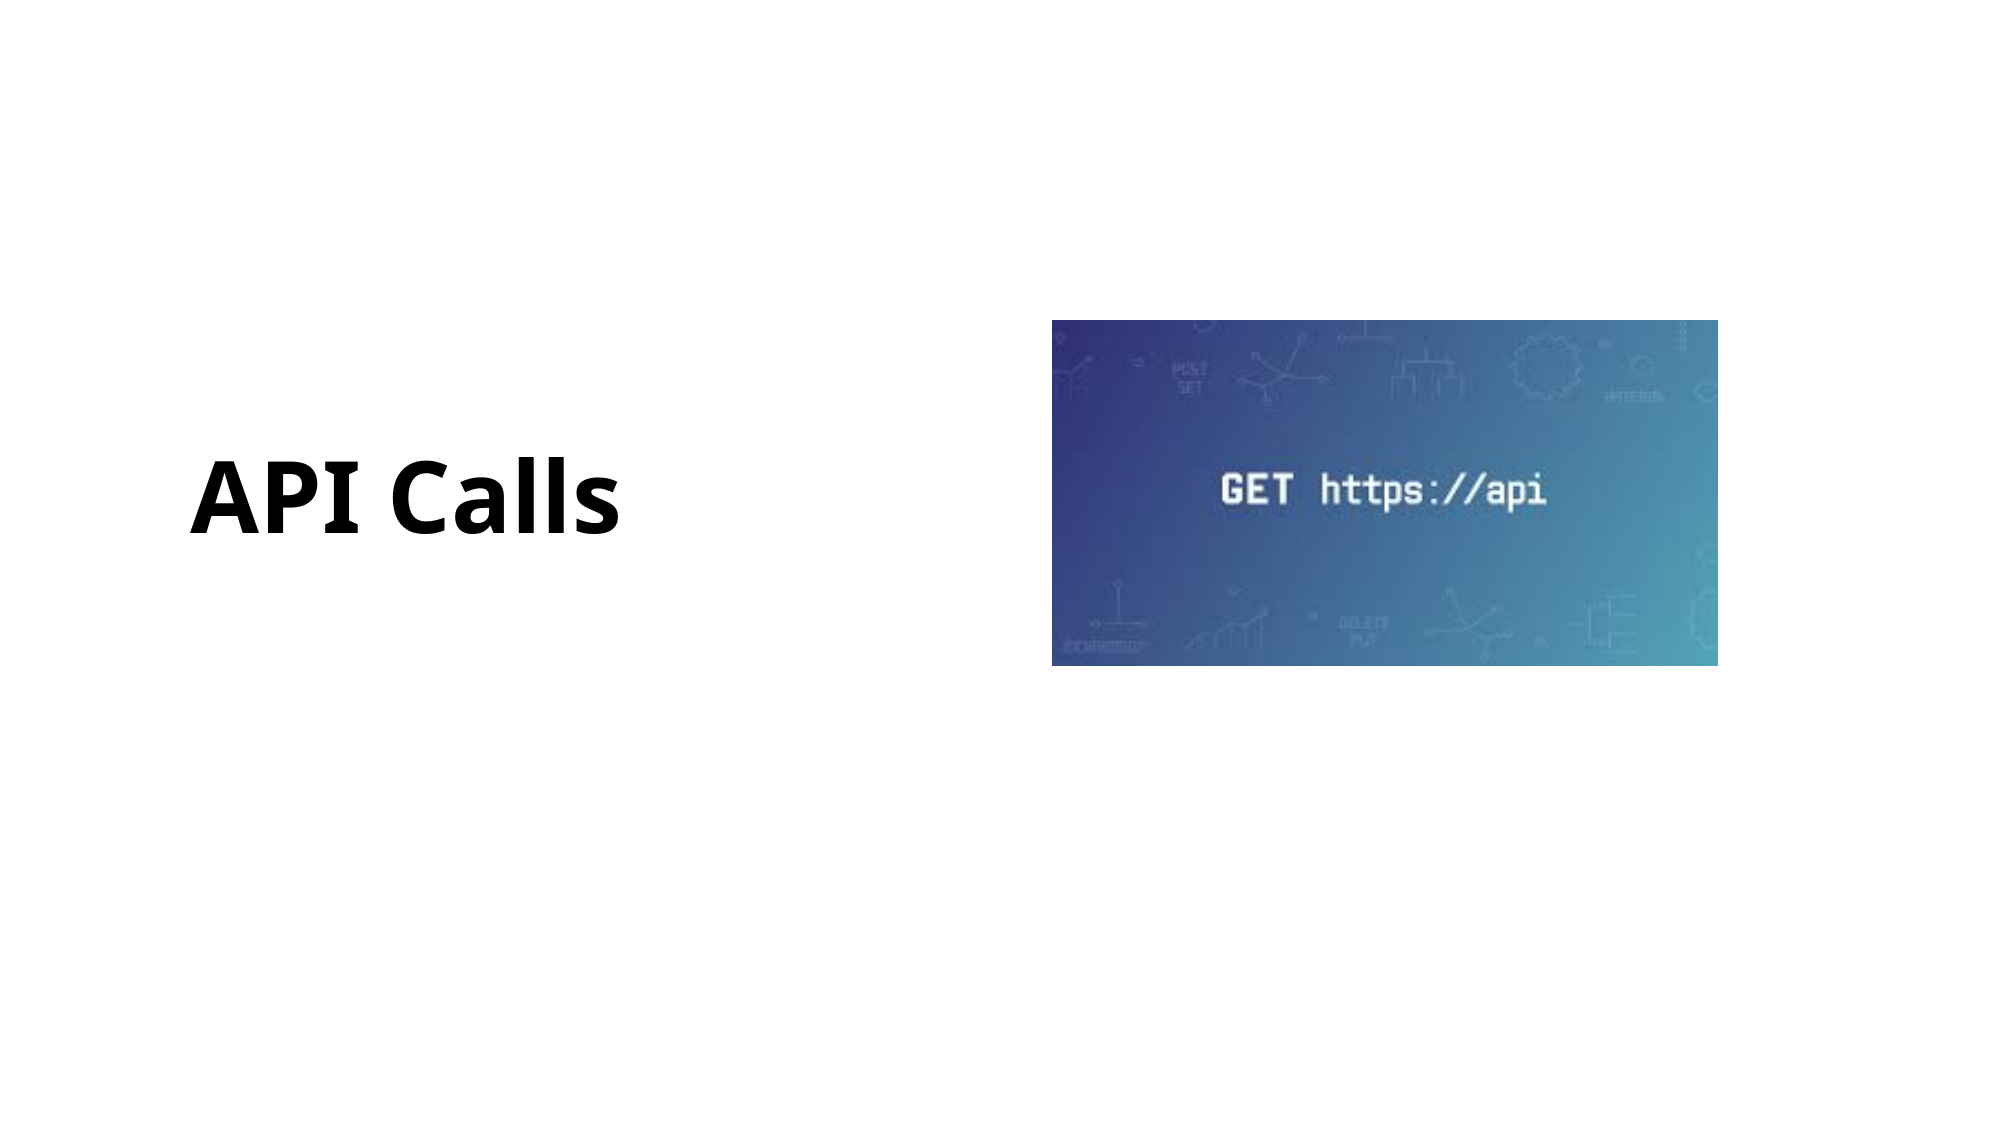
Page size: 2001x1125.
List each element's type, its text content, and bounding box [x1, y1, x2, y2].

picture [1052, 320, 1718, 666]
title API Calls [114, 64, 700, 563]
